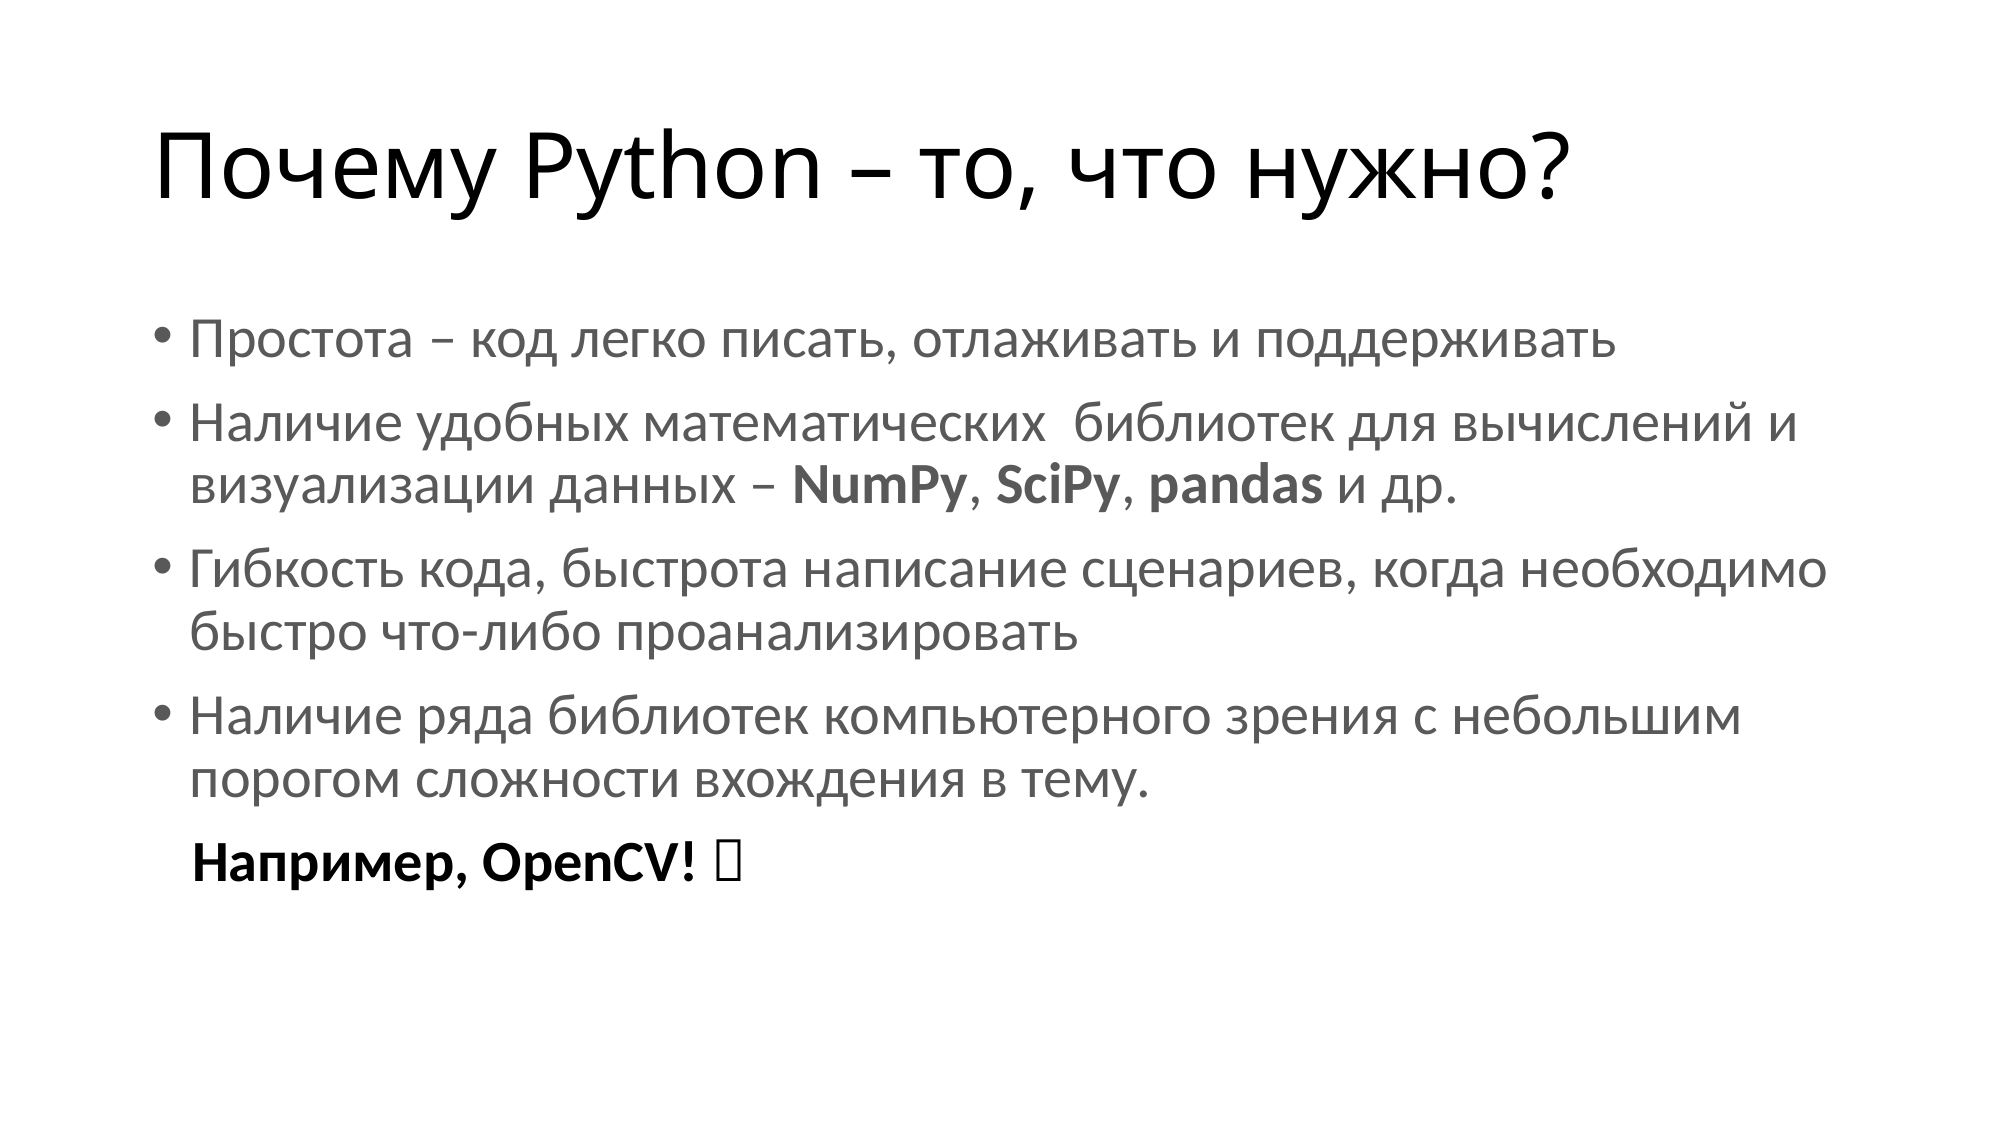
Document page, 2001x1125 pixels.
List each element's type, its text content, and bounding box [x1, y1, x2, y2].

title Почему Python – то, что нужно? [137, 59, 1863, 278]
list Простота – код легко писать, отлаживать и поддерживать Наличие удобных математических библиотек для вычислений и визуализации данных – NumPy, SciPy, pandas и др. Гибкость кода, быстрота написание сценариев, когда необходимо быстро что-либо проанализировать Наличие ряда библиотек компьютерного зрения с небольшим порогом сложности вхождения в тему. Например, OpenCV!  [137, 299, 1863, 1014]
